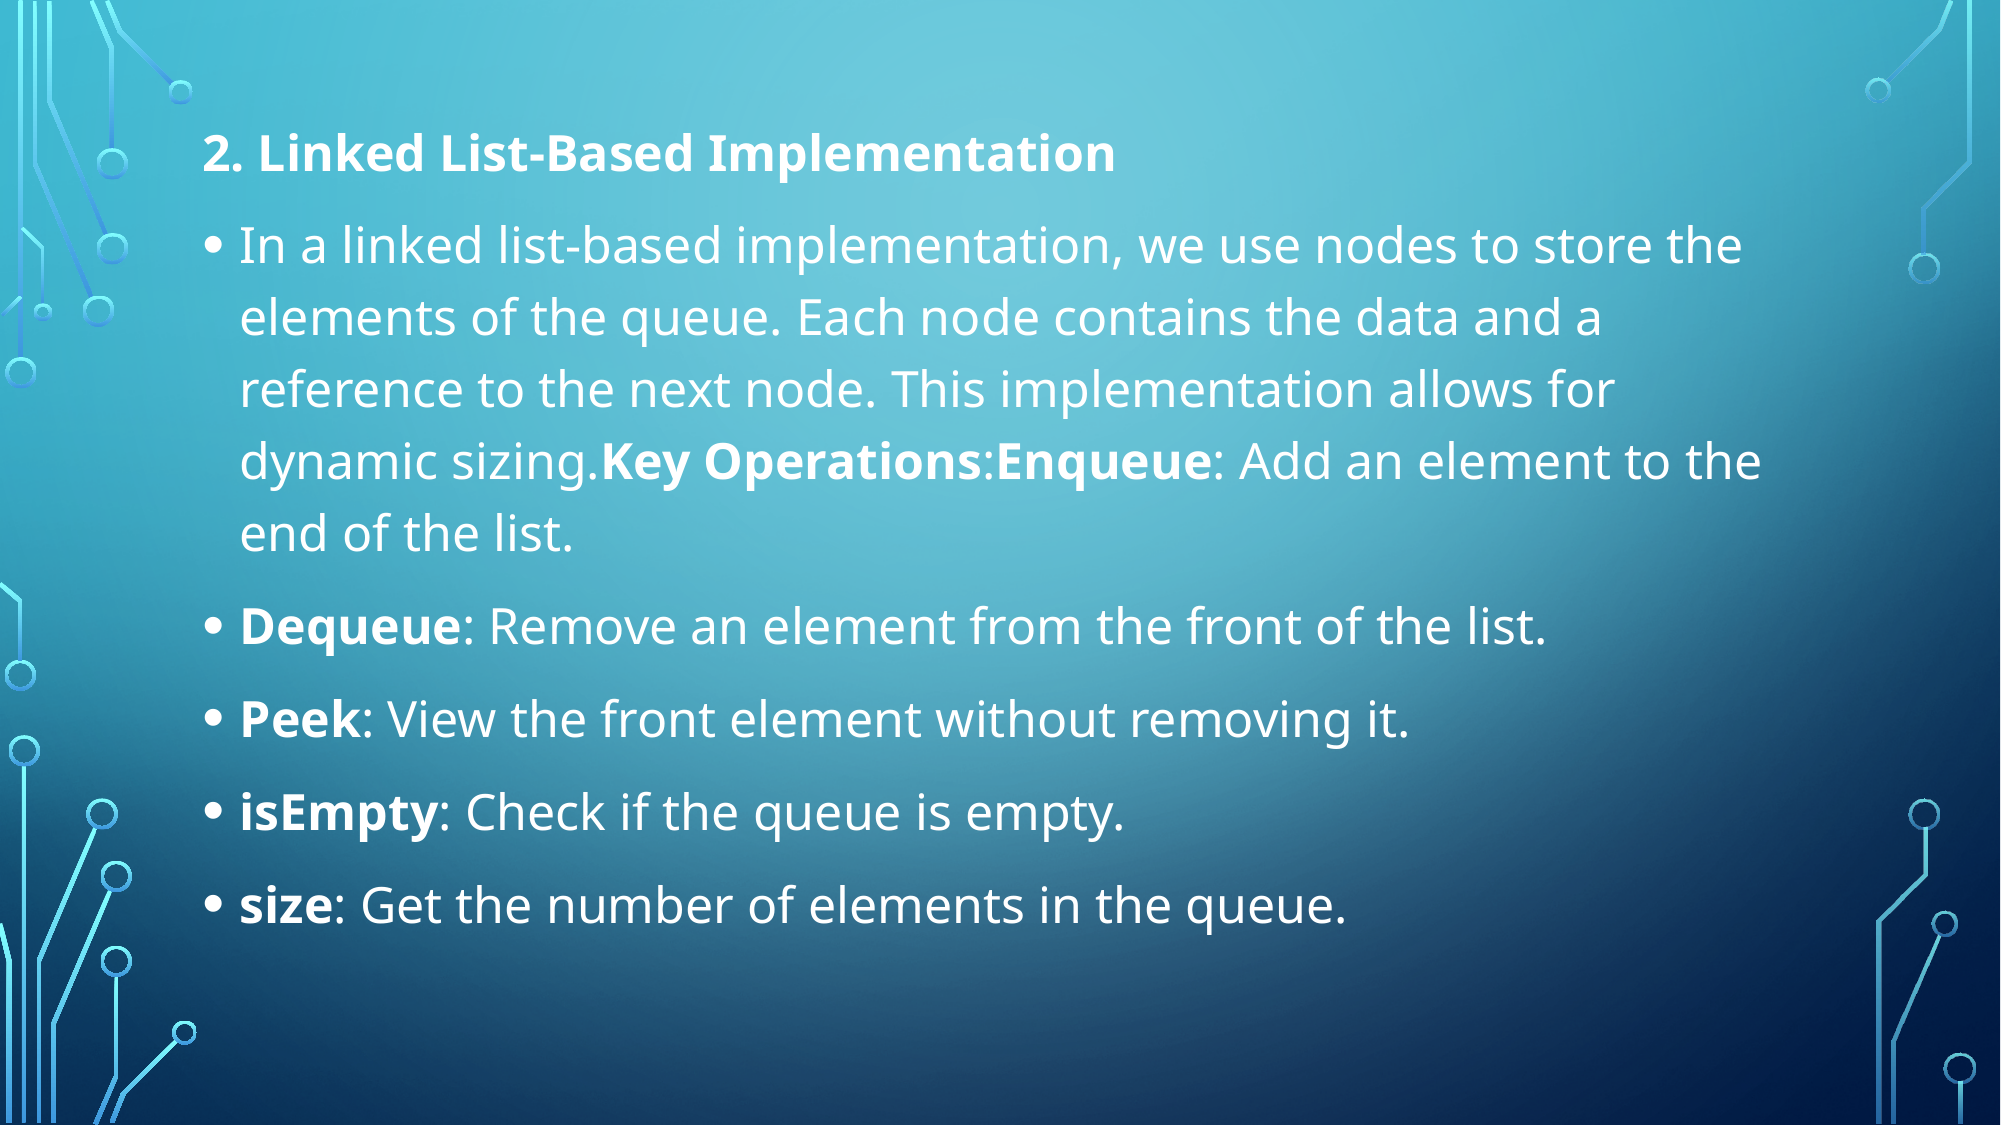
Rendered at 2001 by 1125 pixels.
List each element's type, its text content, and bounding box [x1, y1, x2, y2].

list 2. Linked List-Based Implementation In a linked list-based implementation, we use nodes to store the elements of the queue. Each node contains the data and a reference to the next node. This implementation allows for dynamic sizing.Key Operations:Enqueue: Add an element to the end of the list. Dequeue: Remove an element from the front of the list. Peek: View the front element without removing it. isEmpty: Check if the queue is empty. size: Get the number of elements in the queue. [187, 101, 1813, 950]
